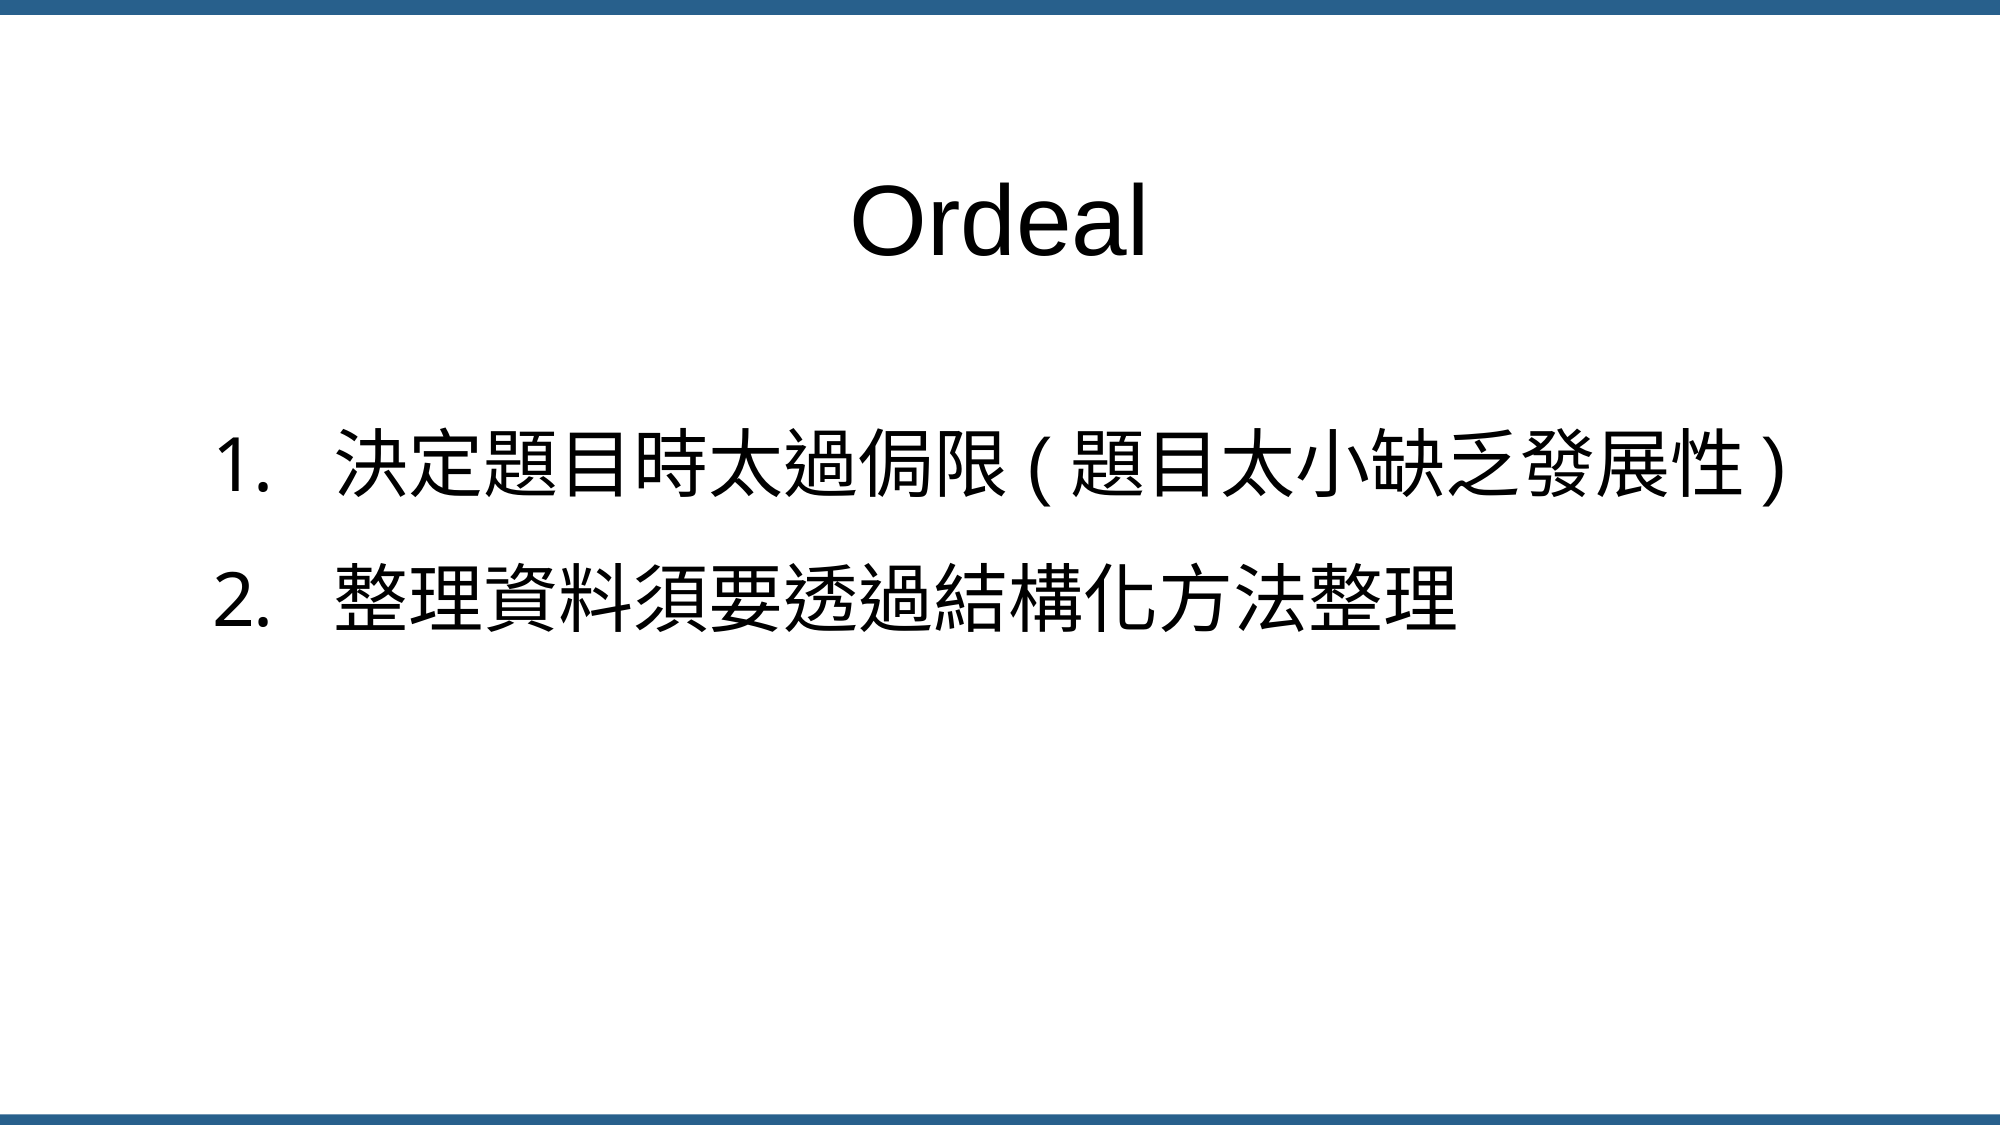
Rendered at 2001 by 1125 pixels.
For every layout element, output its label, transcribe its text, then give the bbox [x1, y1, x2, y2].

text_box 決定題目時太過侷限(題目太小缺乏發展性) 整理資料須要透過結構化方法整理 [197, 364, 1803, 739]
text_box Ordeal [835, 148, 1165, 284]
